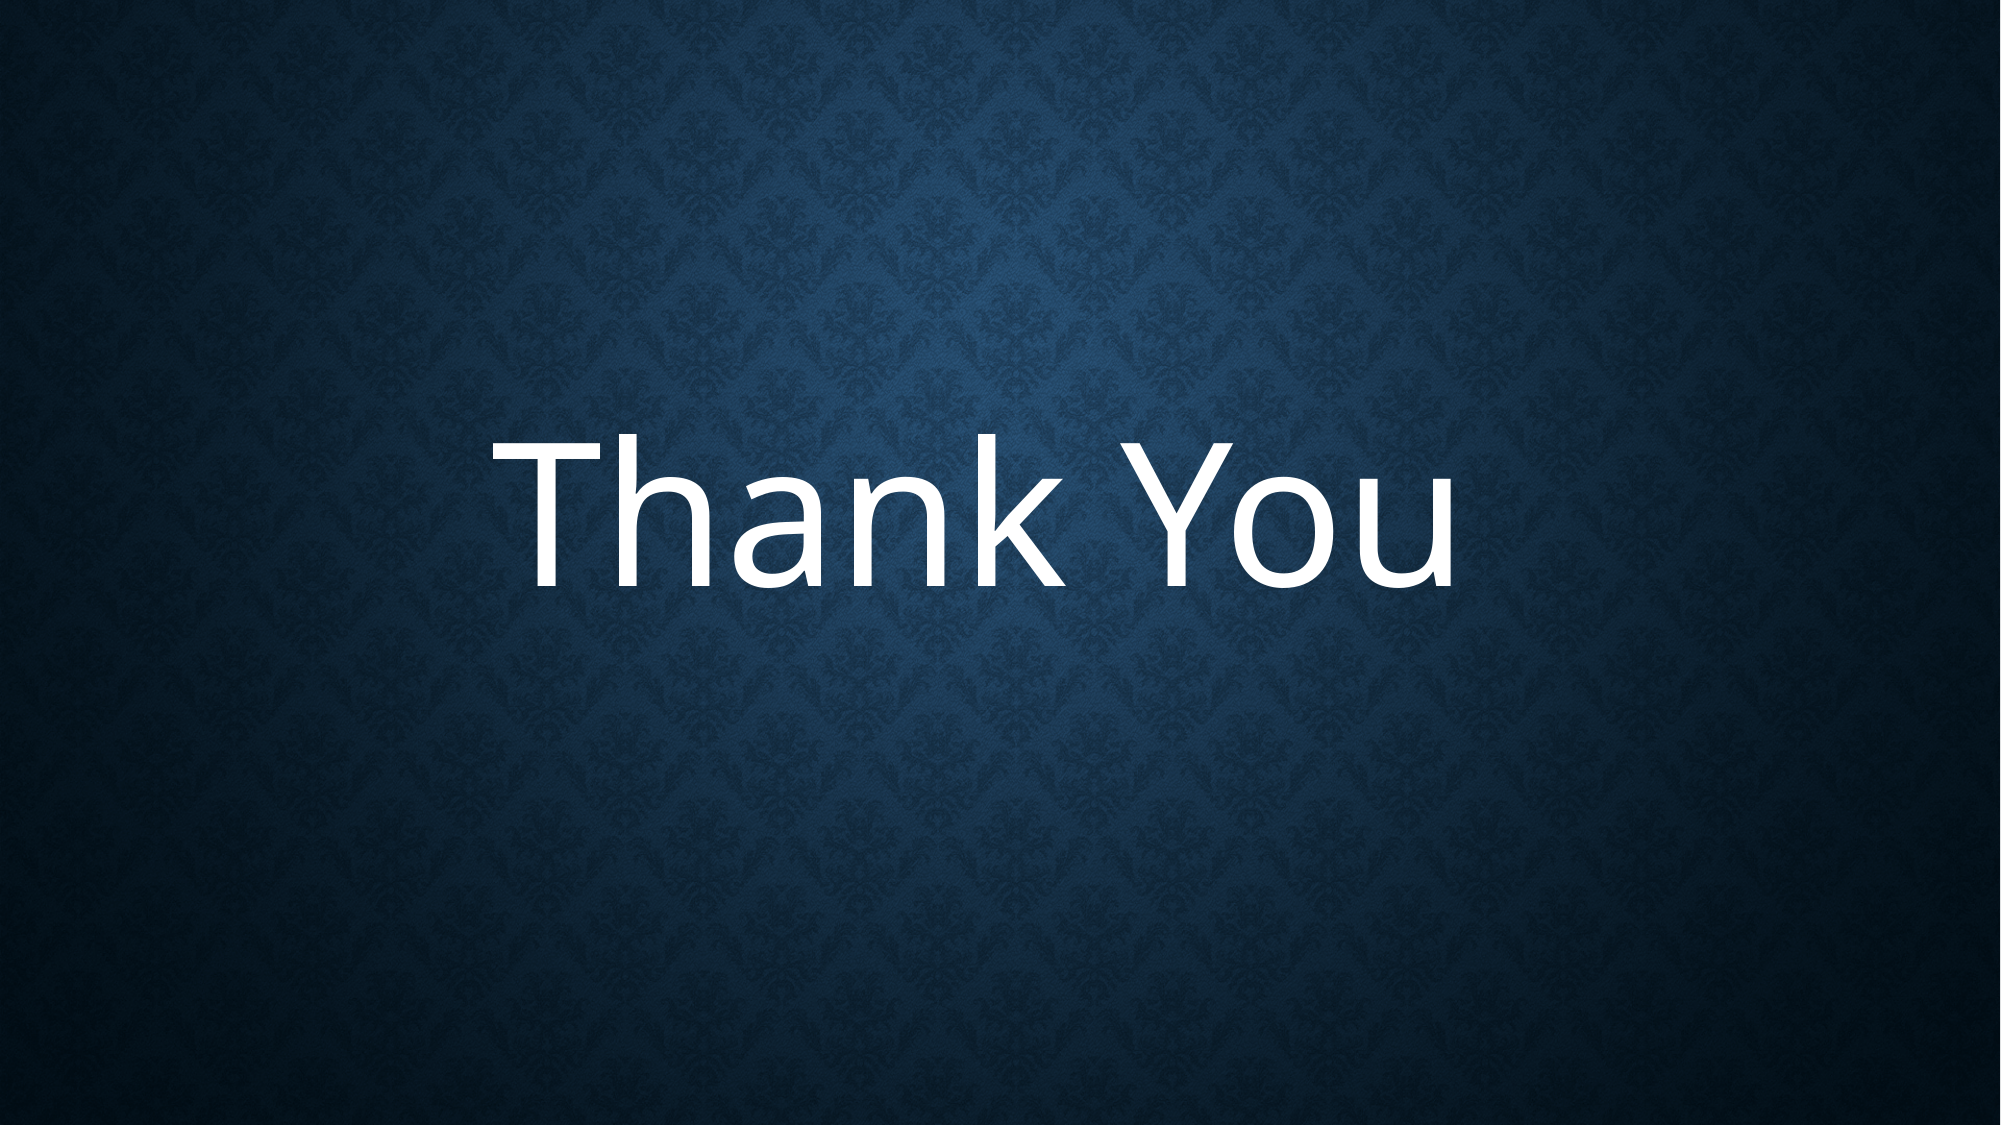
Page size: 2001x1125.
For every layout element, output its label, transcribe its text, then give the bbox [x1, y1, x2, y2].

text_box Thank You [476, 379, 1596, 634]
